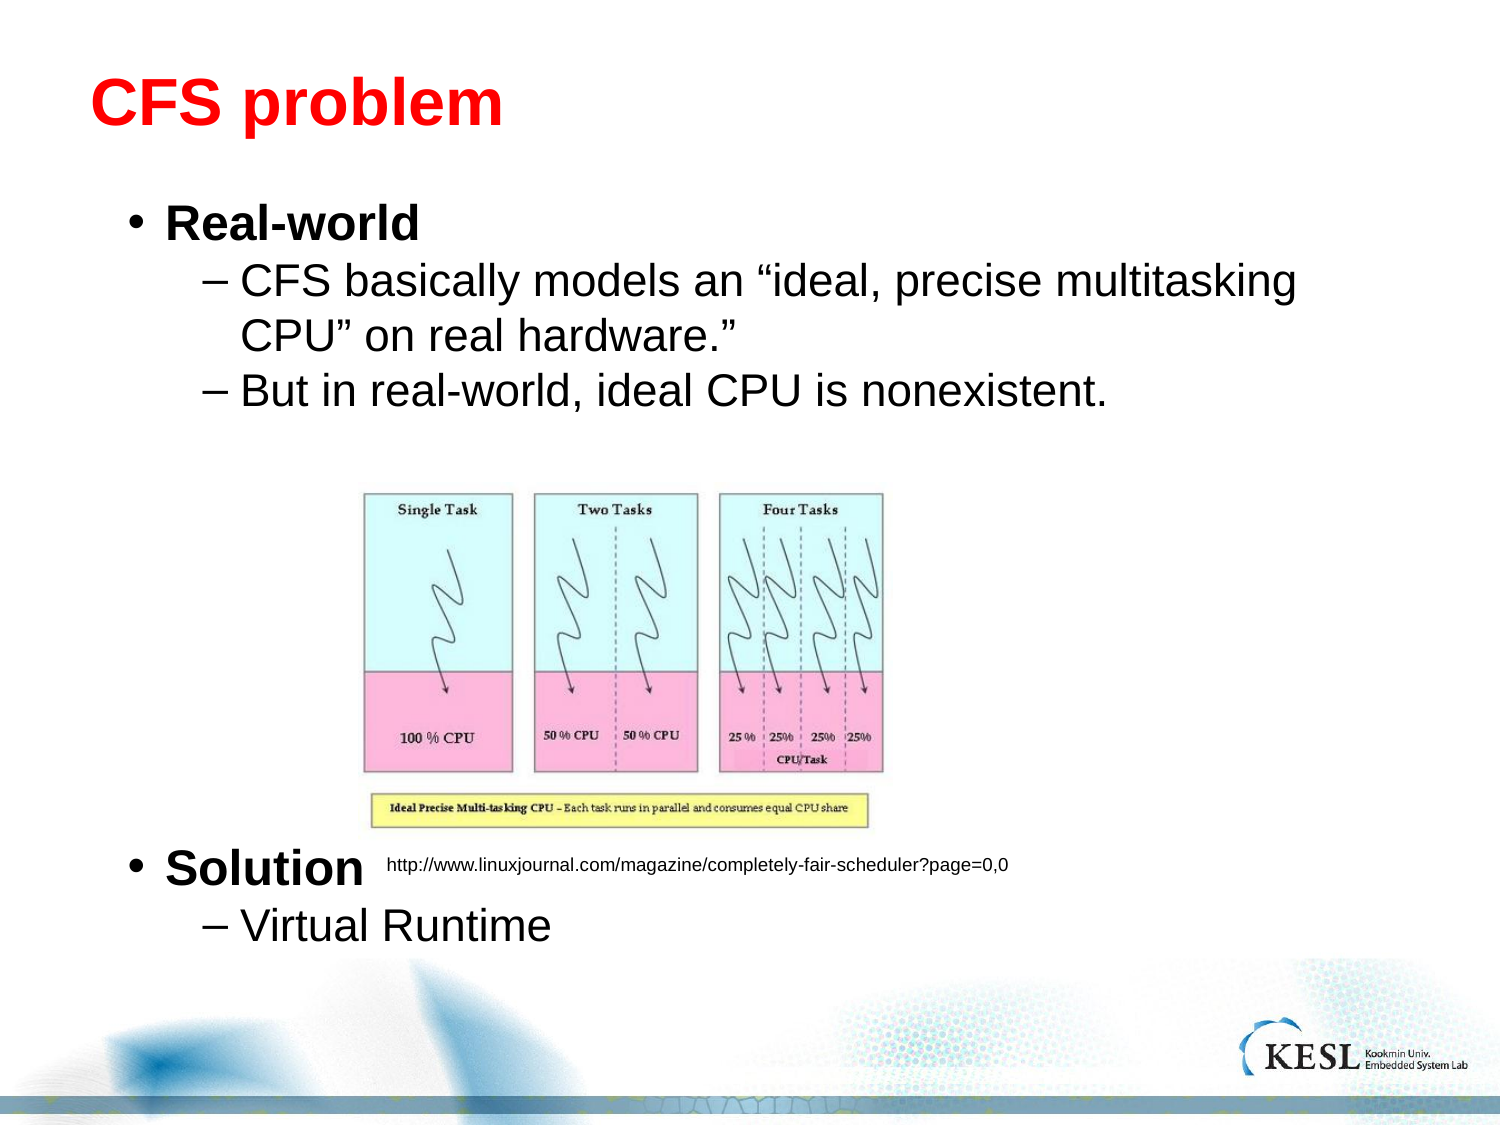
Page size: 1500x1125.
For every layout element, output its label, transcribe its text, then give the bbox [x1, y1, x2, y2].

title CFS problem [75, 45, 1425, 153]
picture [0, 0, 1500, 1125]
text_box http://www.linuxjournal.com/magazine/completely-fair-scheduler?page=0,0 [371, 833, 1056, 895]
list Real-world CFS basically models an “ideal, precise multitasking CPU” on real hardware.” But in real-world, ideal CPU is nonexistent. Solution Virtual Runtime [75, 175, 1425, 1005]
